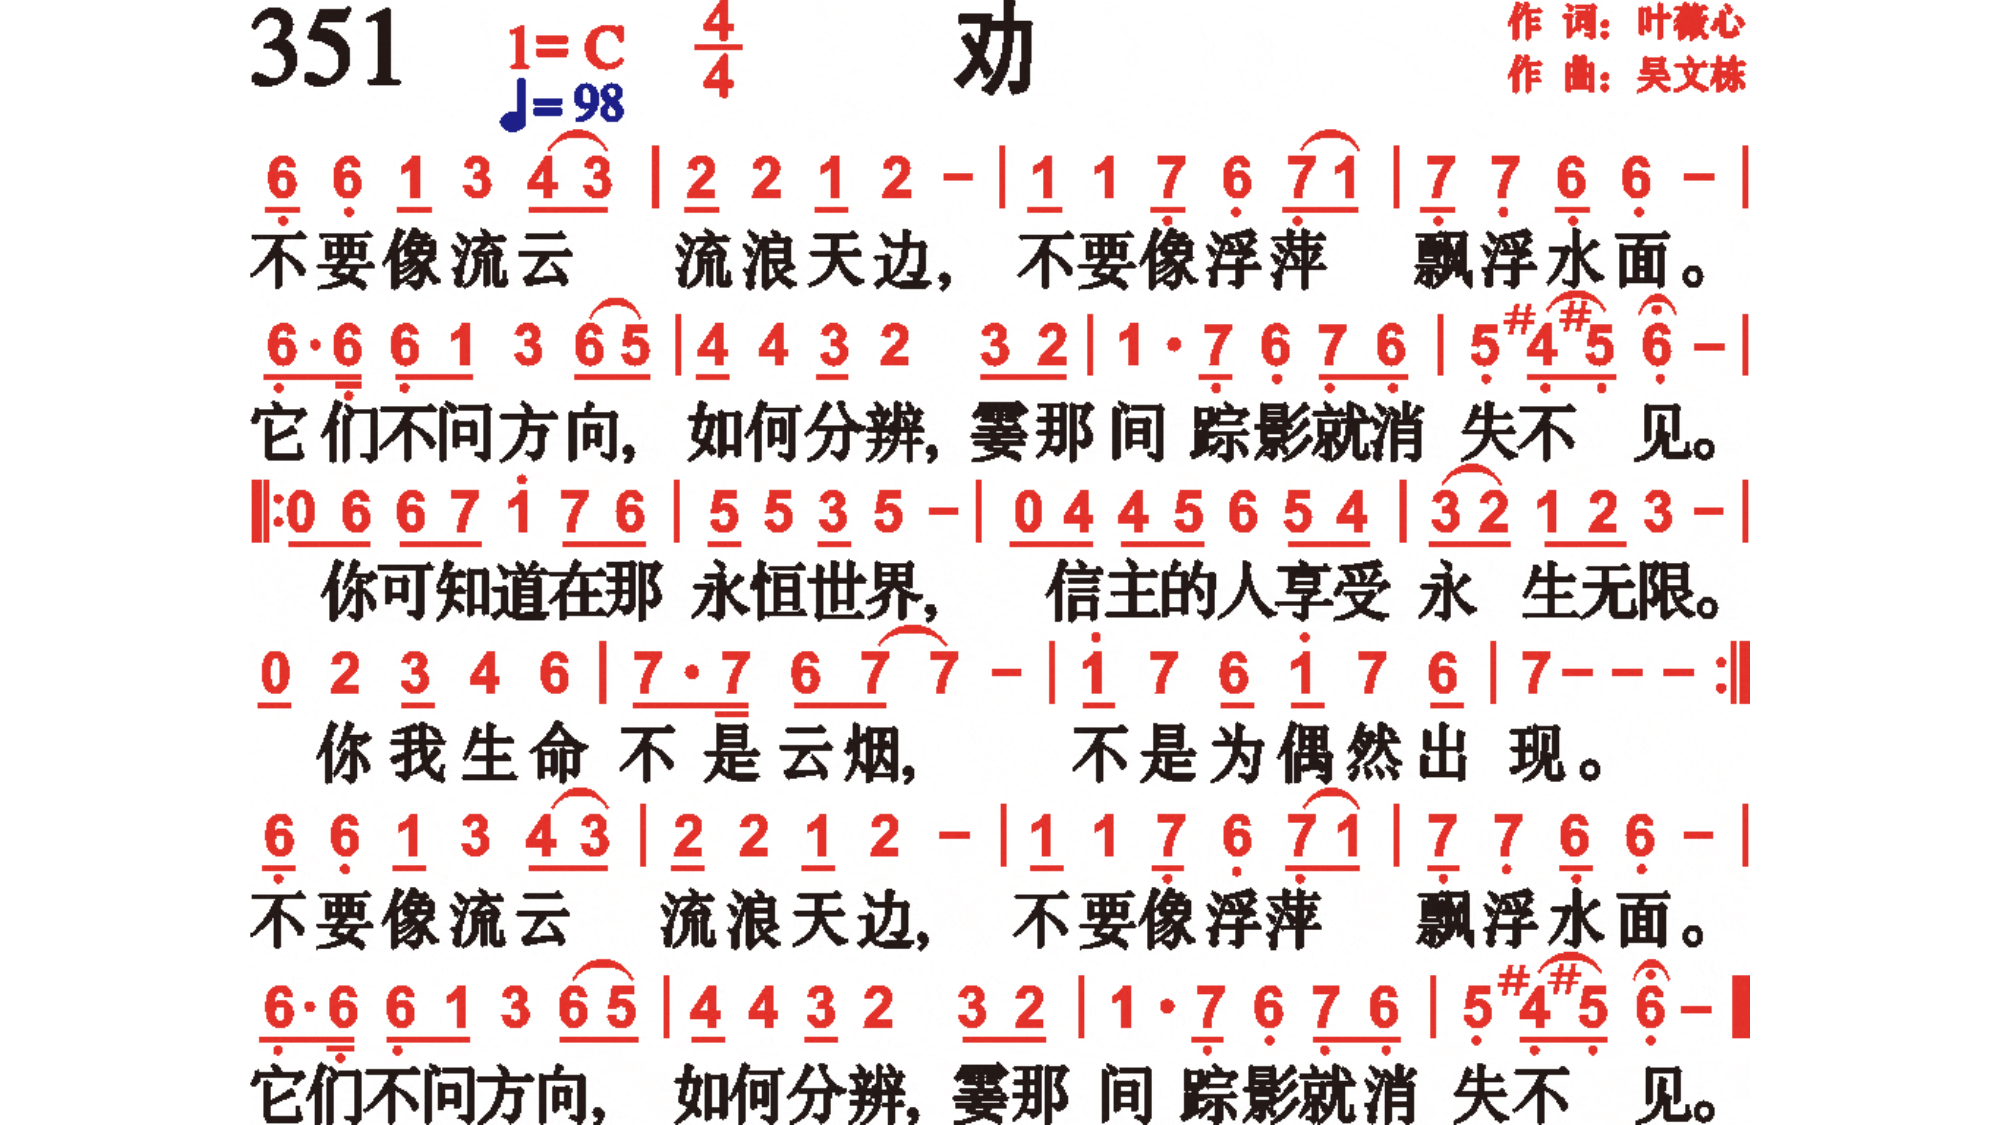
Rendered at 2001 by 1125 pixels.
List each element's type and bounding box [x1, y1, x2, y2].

picture [249, 0, 1750, 1125]
